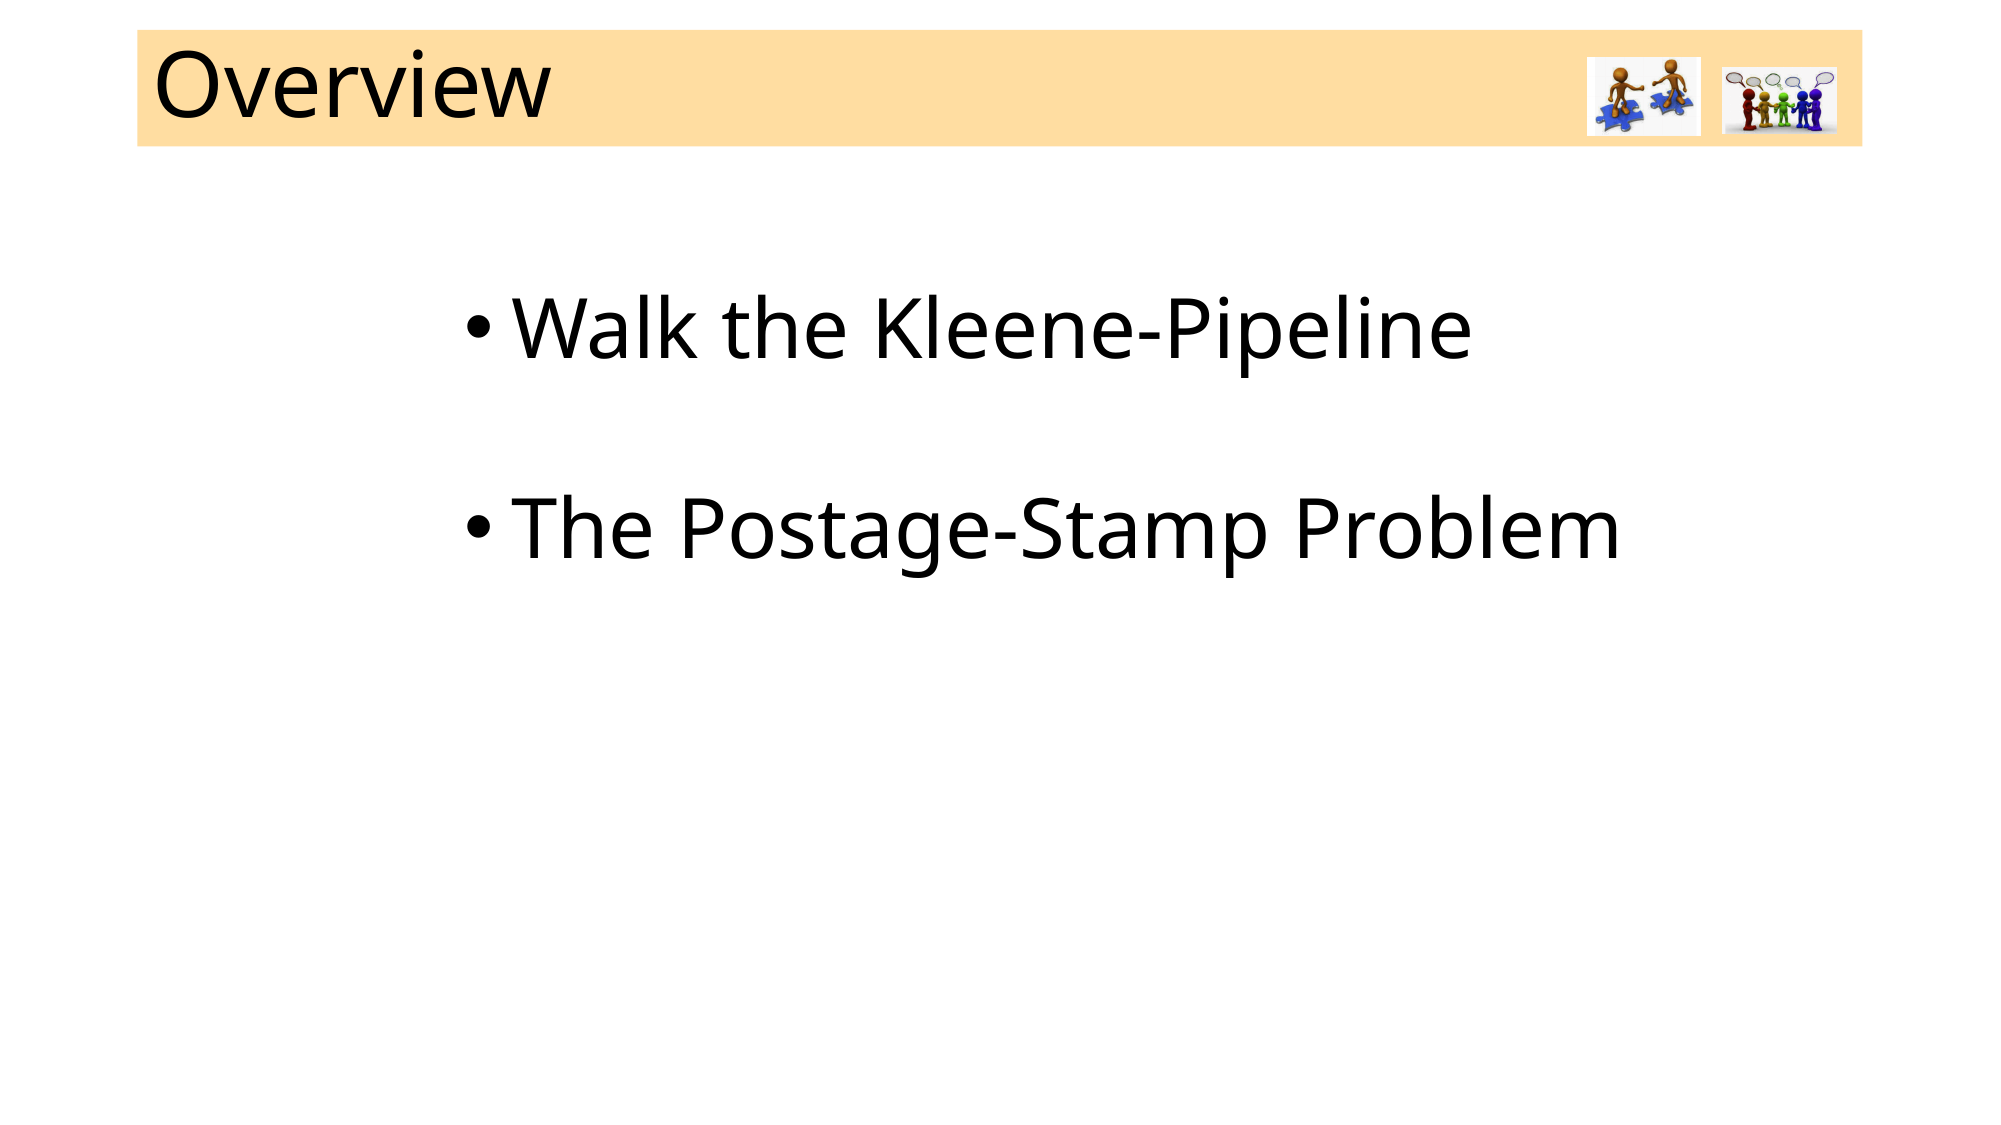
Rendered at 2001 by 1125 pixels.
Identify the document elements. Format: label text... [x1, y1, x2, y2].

title Overview [137, 29, 1863, 147]
picture [1587, 57, 1701, 136]
text_box Walk the Kleene-Pipeline The Postage-Stamp Problem [449, 268, 1639, 683]
picture [1722, 67, 1837, 134]
